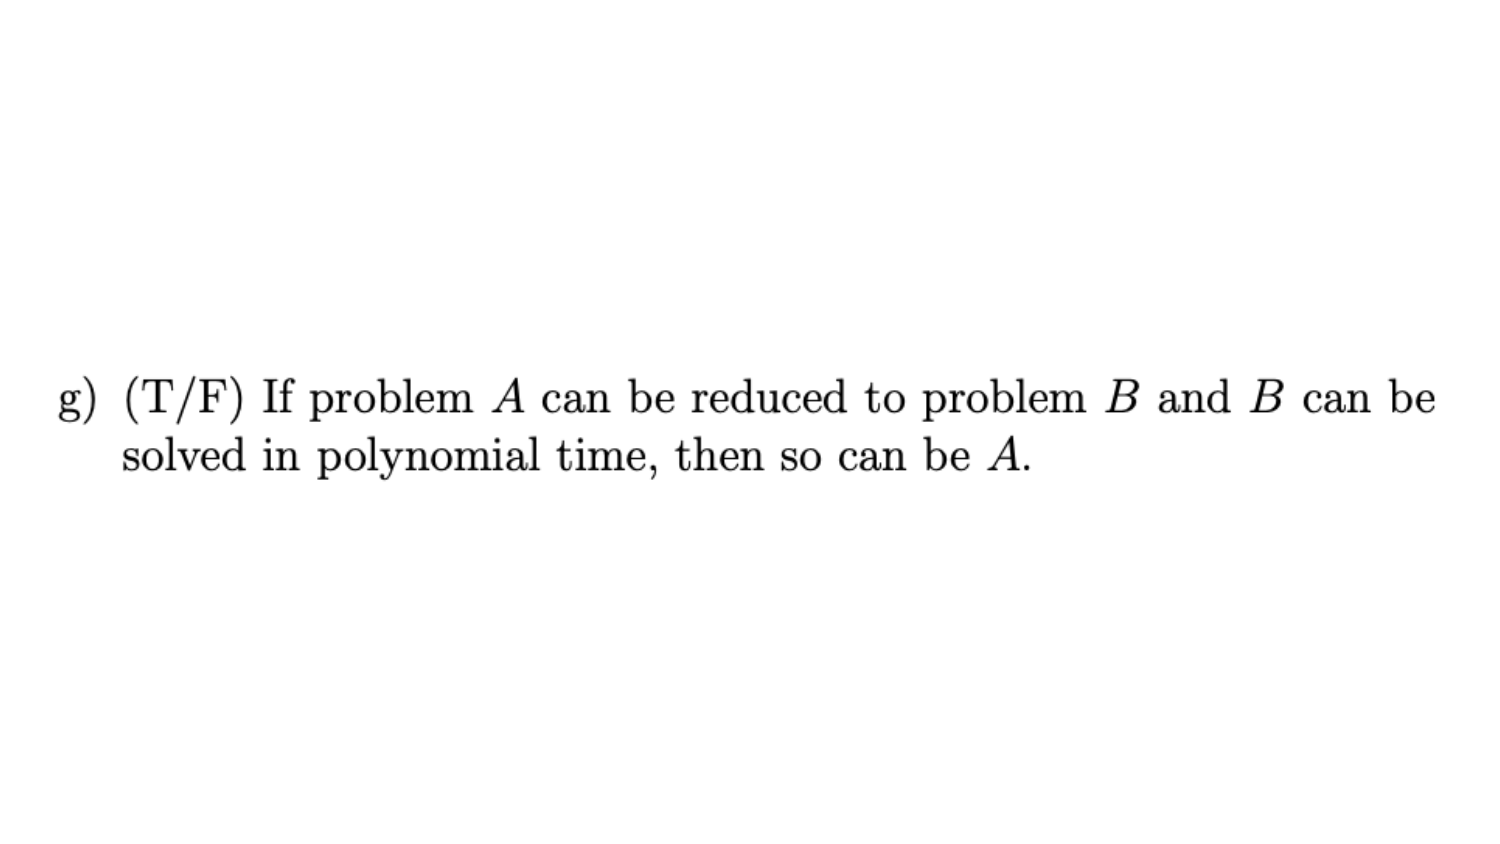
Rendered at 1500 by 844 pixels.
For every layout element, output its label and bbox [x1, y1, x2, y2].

picture [24, 350, 1476, 494]
